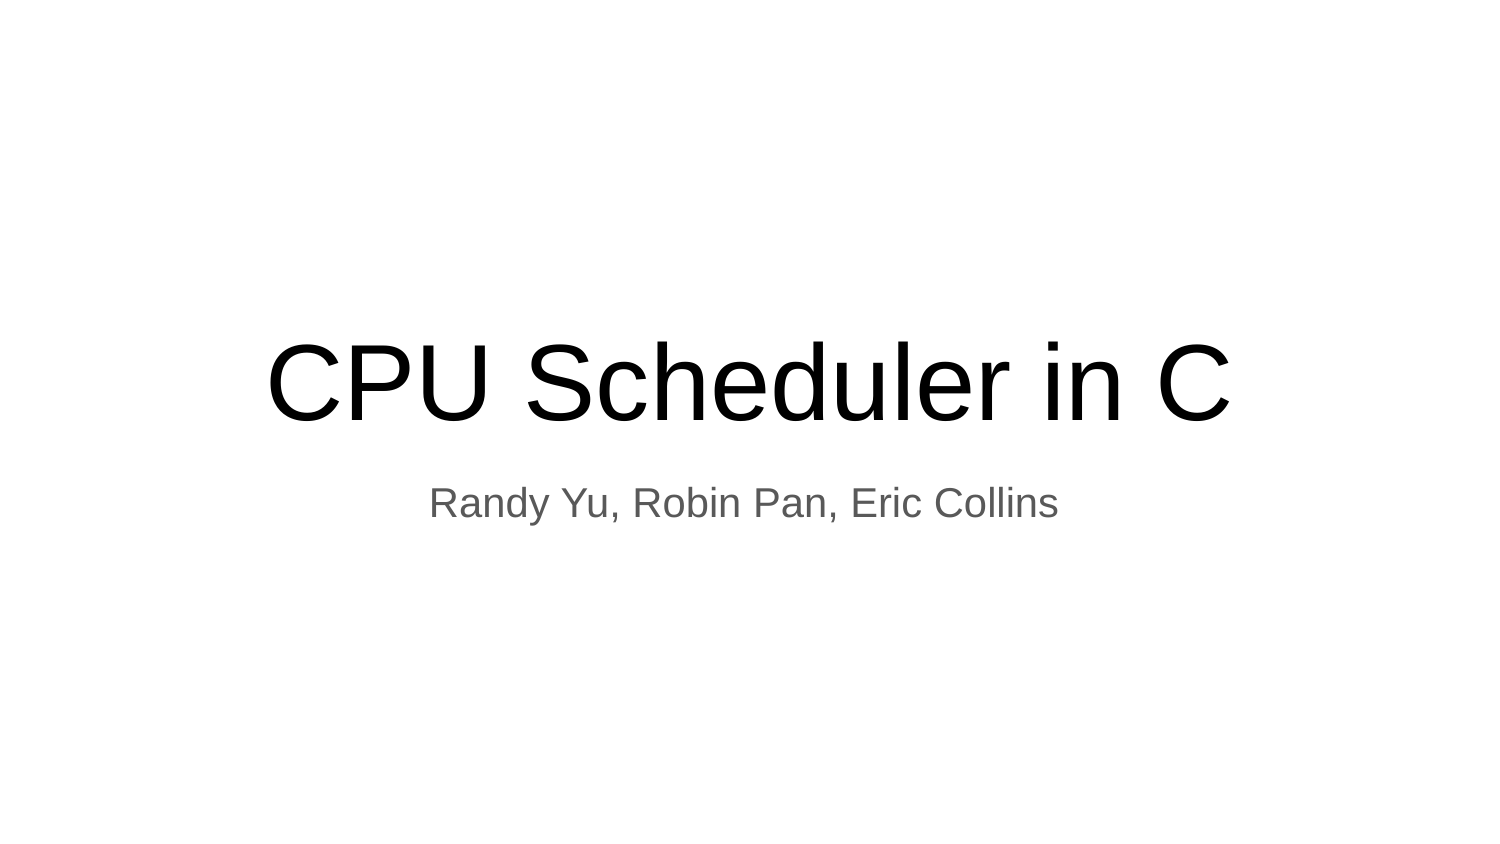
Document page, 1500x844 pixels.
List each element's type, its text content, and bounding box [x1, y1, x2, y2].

title CPU Scheduler in C [51, 122, 1449, 459]
subtitle Randy Yu, Robin Pan, Eric Collins [51, 464, 1449, 595]
